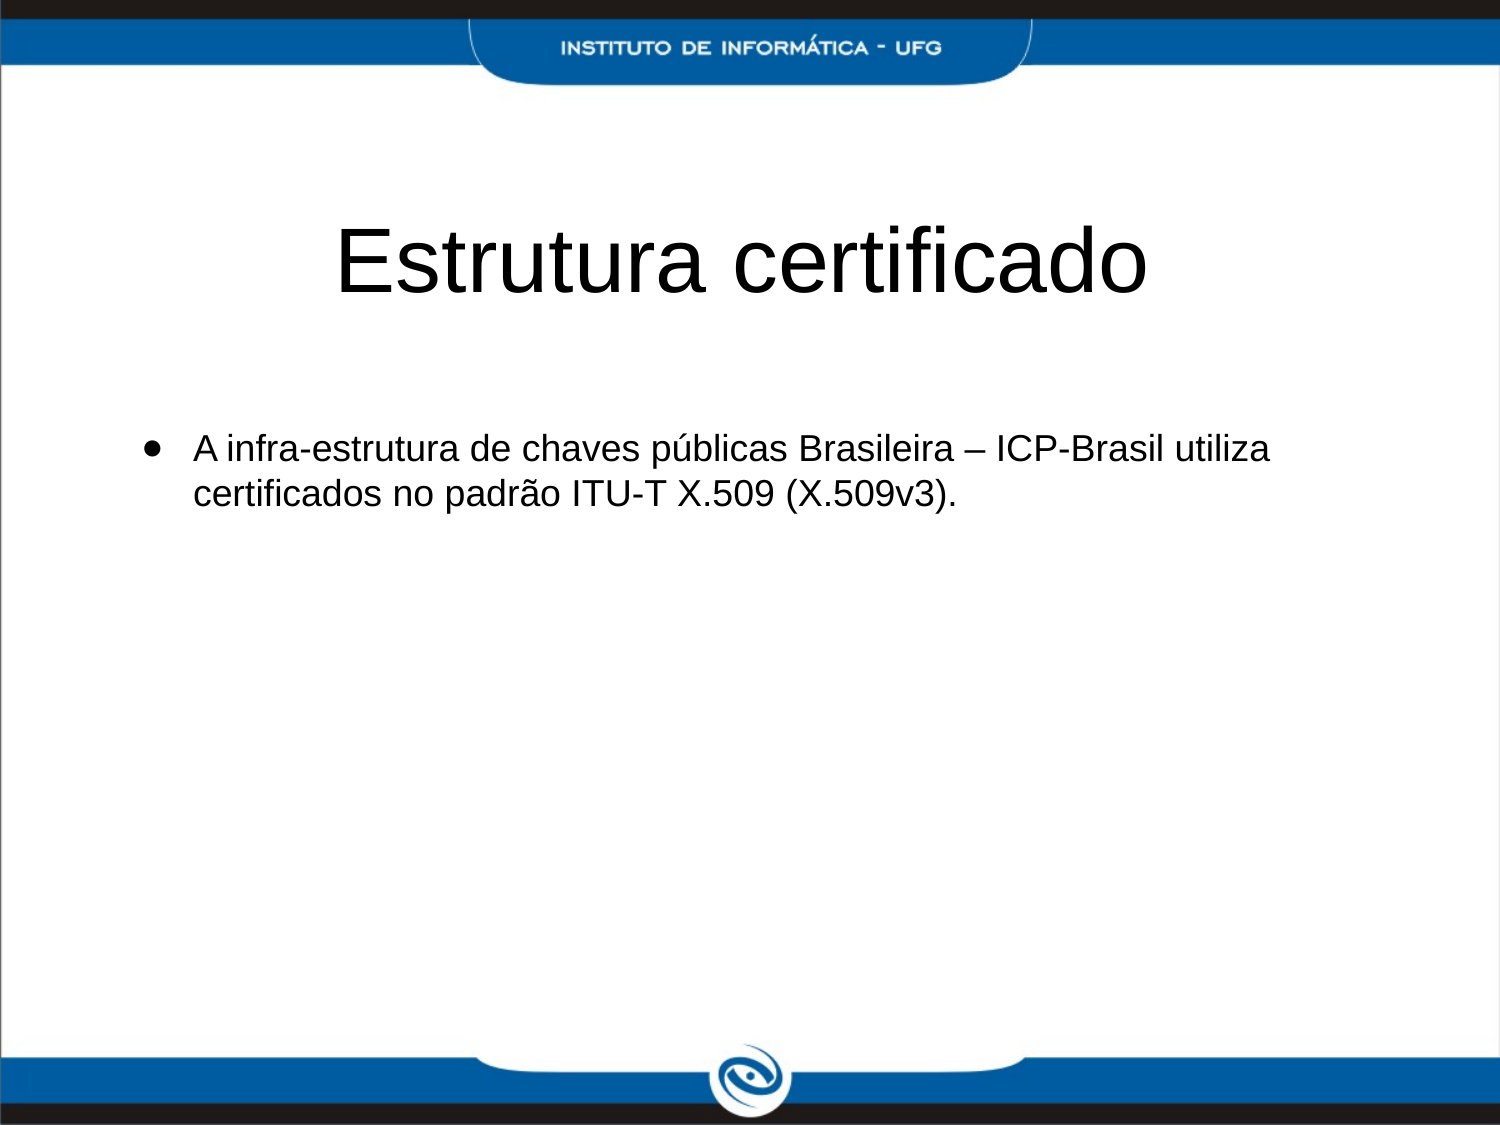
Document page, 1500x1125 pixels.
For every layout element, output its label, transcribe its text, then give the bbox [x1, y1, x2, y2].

picture [0, 0, 1500, 1125]
title Estrutura certificado [108, 147, 1403, 365]
list A infra-estrutura de chaves públicas Brasileira – ICP-Brasil utiliza certificados no padrão ITU-T X.509 (X.509v3). [103, 409, 1397, 1014]
